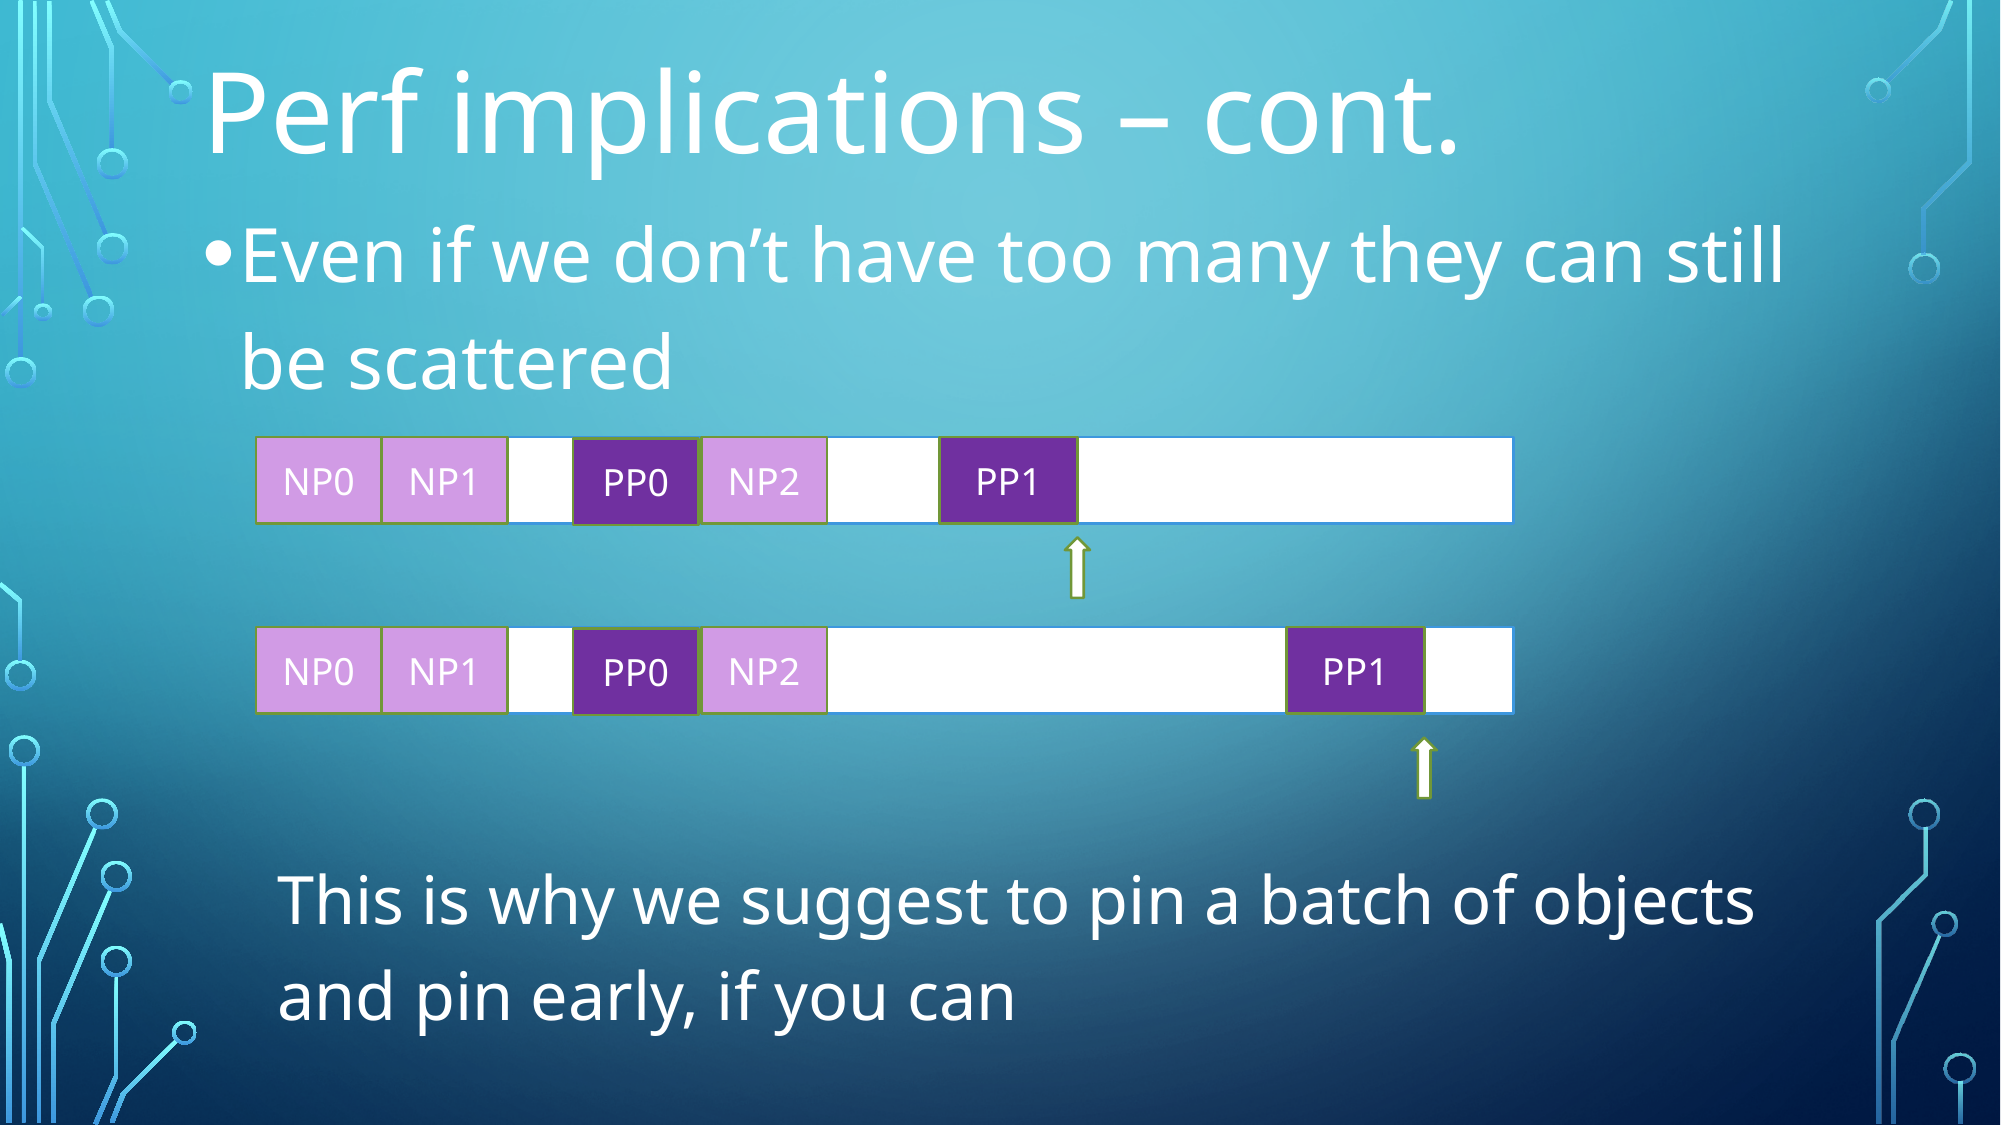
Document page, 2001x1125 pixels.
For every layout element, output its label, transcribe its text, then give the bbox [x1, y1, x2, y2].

title Perf implications – cont. [187, 21, 1813, 181]
text_box NP1 [380, 436, 509, 525]
text_box [1079, 436, 1515, 525]
text_box NP2 [700, 626, 828, 715]
text_box [1410, 736, 1439, 800]
text_box [828, 626, 1285, 715]
list Even if we don’t have too many they can still be scattered This is why we suggest to pin a batch of objects and pin early, if you can [187, 181, 1813, 1061]
text_box PP1 [938, 436, 1079, 525]
text_box NP2 [700, 436, 828, 525]
text_box NP0 [255, 436, 380, 525]
text_box NP1 [380, 626, 509, 715]
text_box NP0 [255, 626, 380, 715]
text_box [1063, 536, 1092, 600]
text_box [1426, 626, 1515, 715]
text_box PP1 [1285, 626, 1426, 715]
text_box PP0 [572, 437, 700, 526]
text_box PP0 [572, 627, 700, 716]
text_box [828, 436, 938, 525]
text_box [509, 626, 700, 715]
text_box [509, 436, 700, 525]
